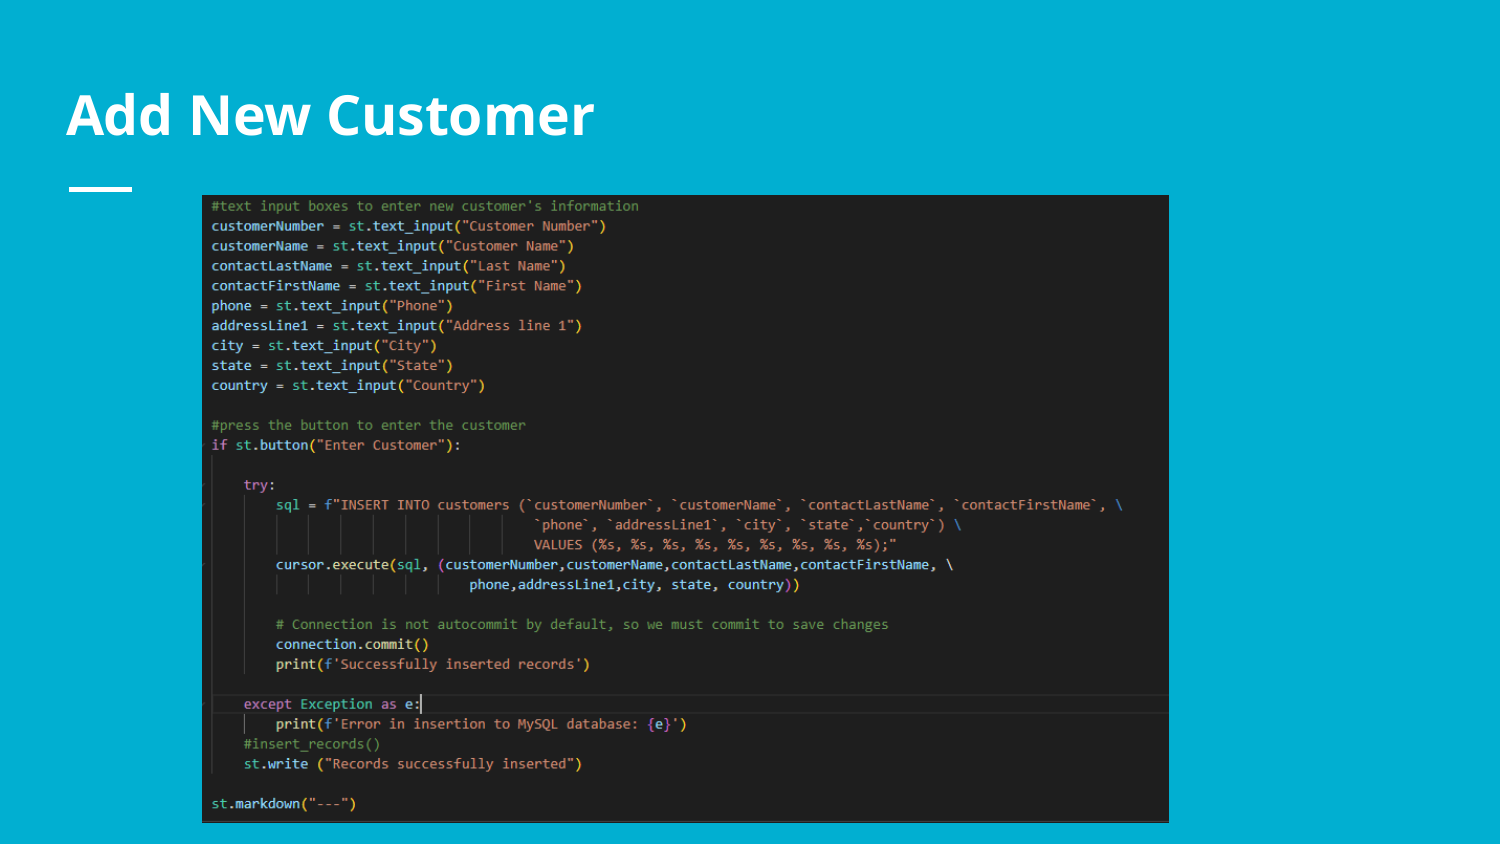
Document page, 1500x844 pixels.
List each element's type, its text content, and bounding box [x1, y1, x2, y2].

picture [202, 195, 1169, 823]
title Add New Customer [51, 61, 1449, 167]
